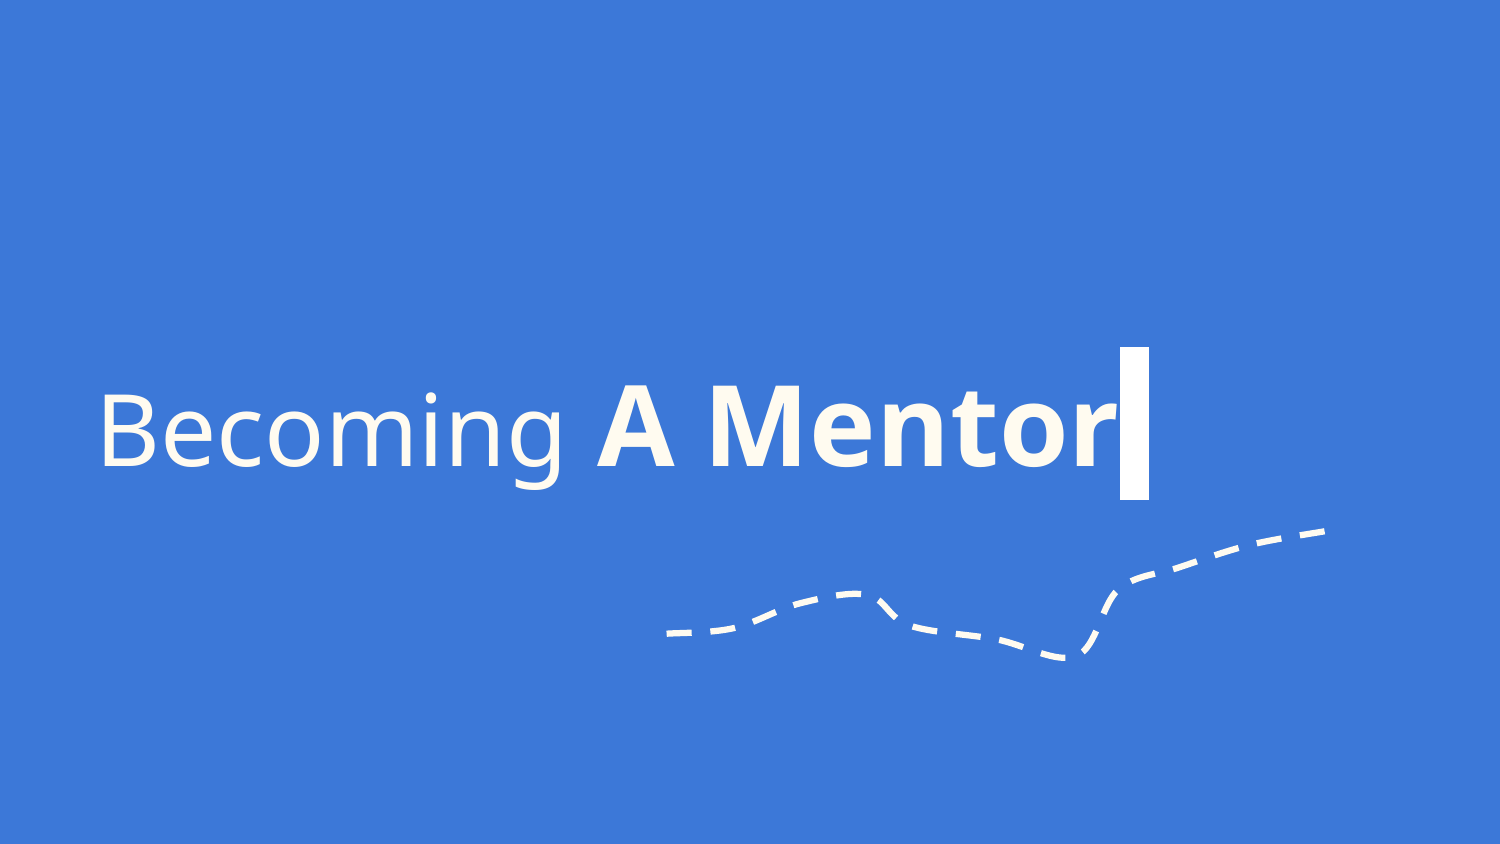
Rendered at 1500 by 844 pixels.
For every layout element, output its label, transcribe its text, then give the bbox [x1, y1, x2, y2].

title Becoming A Mentor [80, 86, 1461, 758]
text_box [666, 531, 1325, 658]
